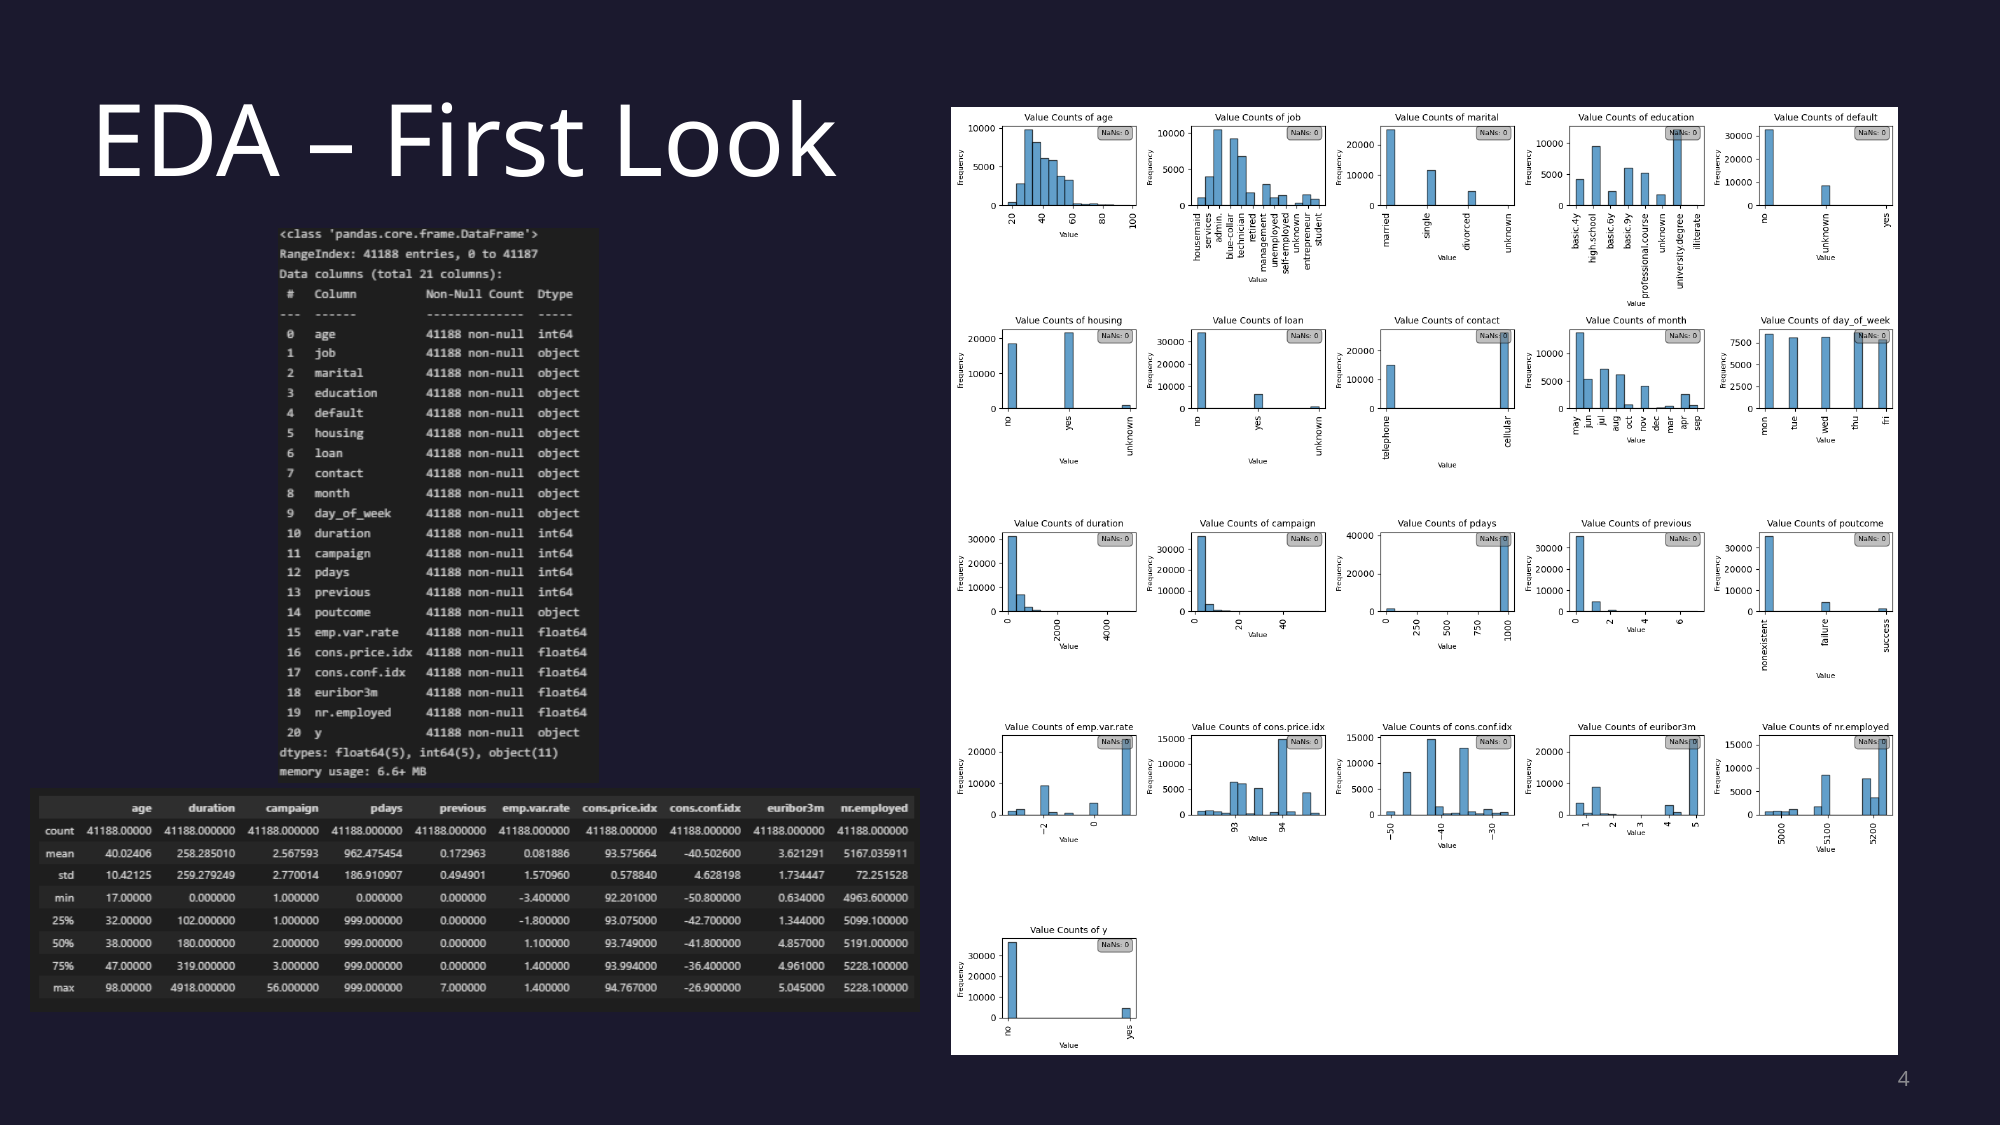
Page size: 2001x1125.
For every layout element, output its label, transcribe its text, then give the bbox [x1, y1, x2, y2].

picture [951, 107, 1898, 1055]
title EDA – First Look [90, 90, 1910, 239]
picture [30, 788, 920, 1012]
picture [278, 228, 599, 783]
slide_number 4 [1632, 1067, 1910, 1093]
